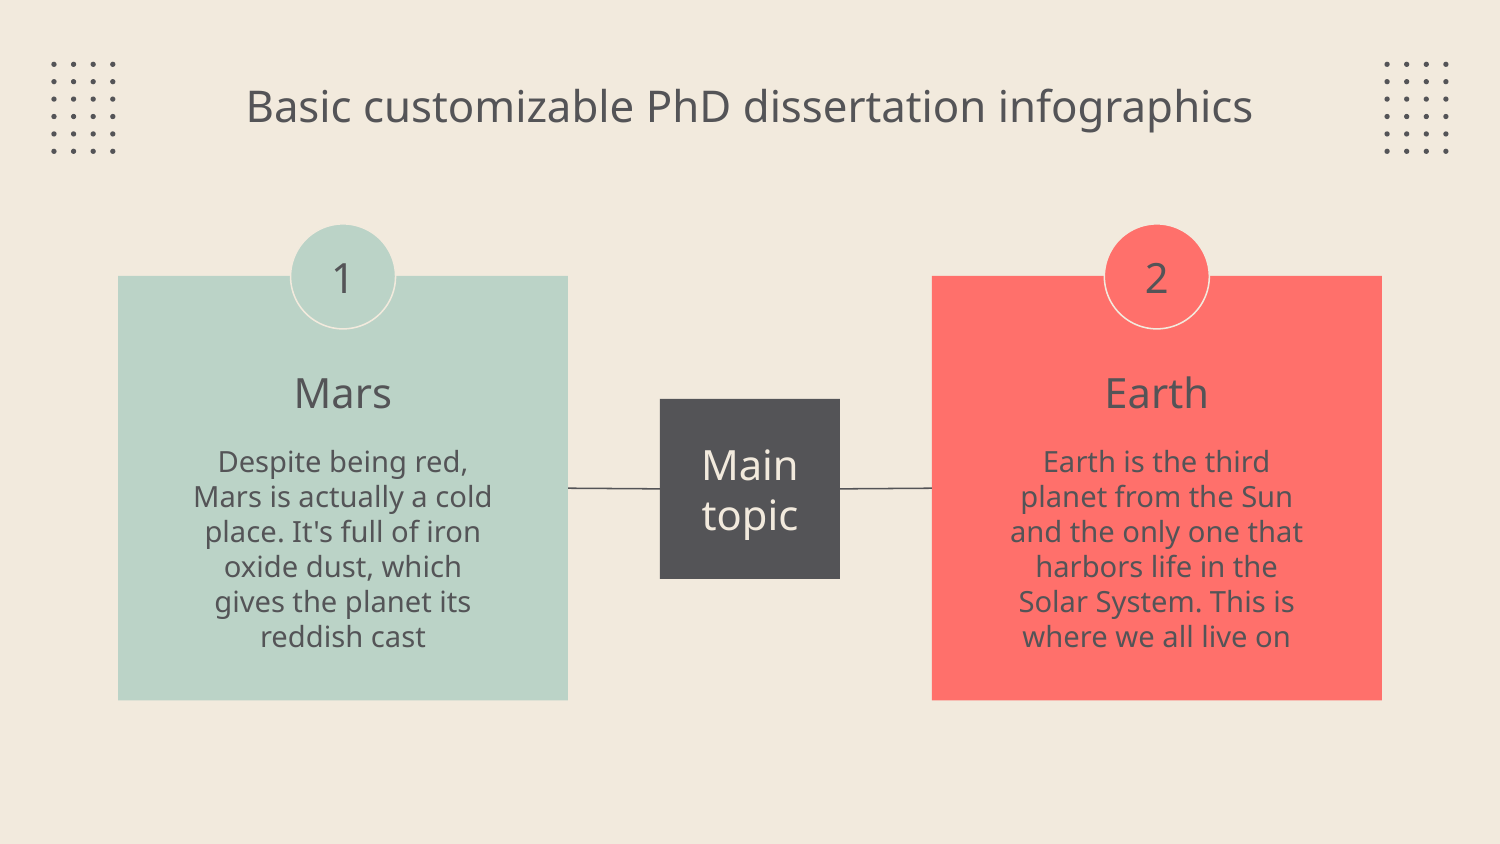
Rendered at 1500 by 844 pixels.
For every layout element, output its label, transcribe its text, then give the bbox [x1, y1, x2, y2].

text_box Main topic [659, 398, 840, 579]
text_box [931, 275, 1382, 701]
text_box 1 [290, 223, 396, 329]
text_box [170, 354, 516, 624]
title Basic customizable PhD dissertation infographics [118, 60, 1382, 155]
text_box [118, 275, 568, 701]
text_box 2 [1104, 223, 1210, 329]
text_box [984, 354, 1330, 624]
